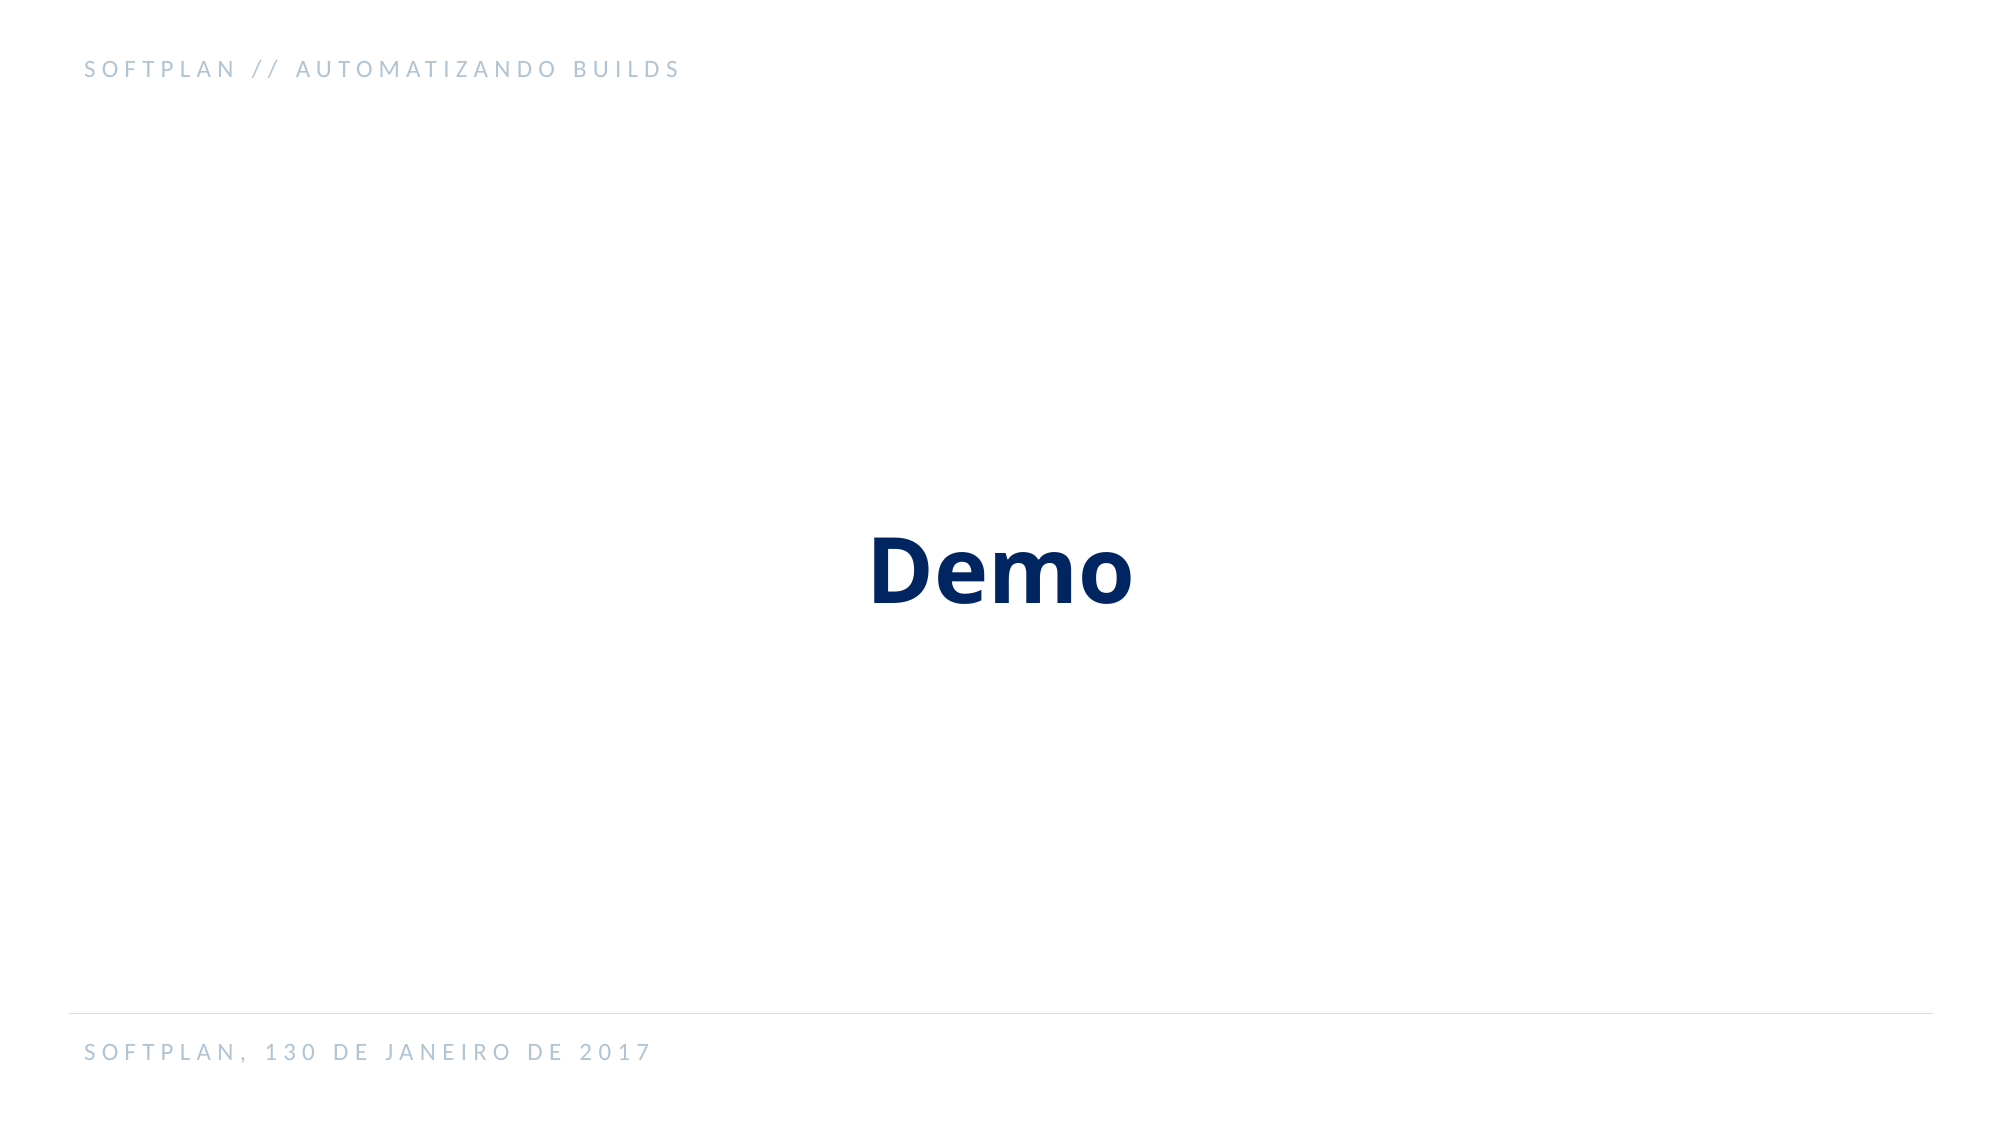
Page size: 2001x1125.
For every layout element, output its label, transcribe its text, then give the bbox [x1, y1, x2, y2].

text_box Demo [69, 120, 1934, 1013]
text_box SOFTPLAN, 130 DE JANEIRO DE 2017 [69, 1020, 1126, 1081]
text_box SOFTPLAN // AUTOMATIZANDO BUILDS [69, 44, 1420, 91]
